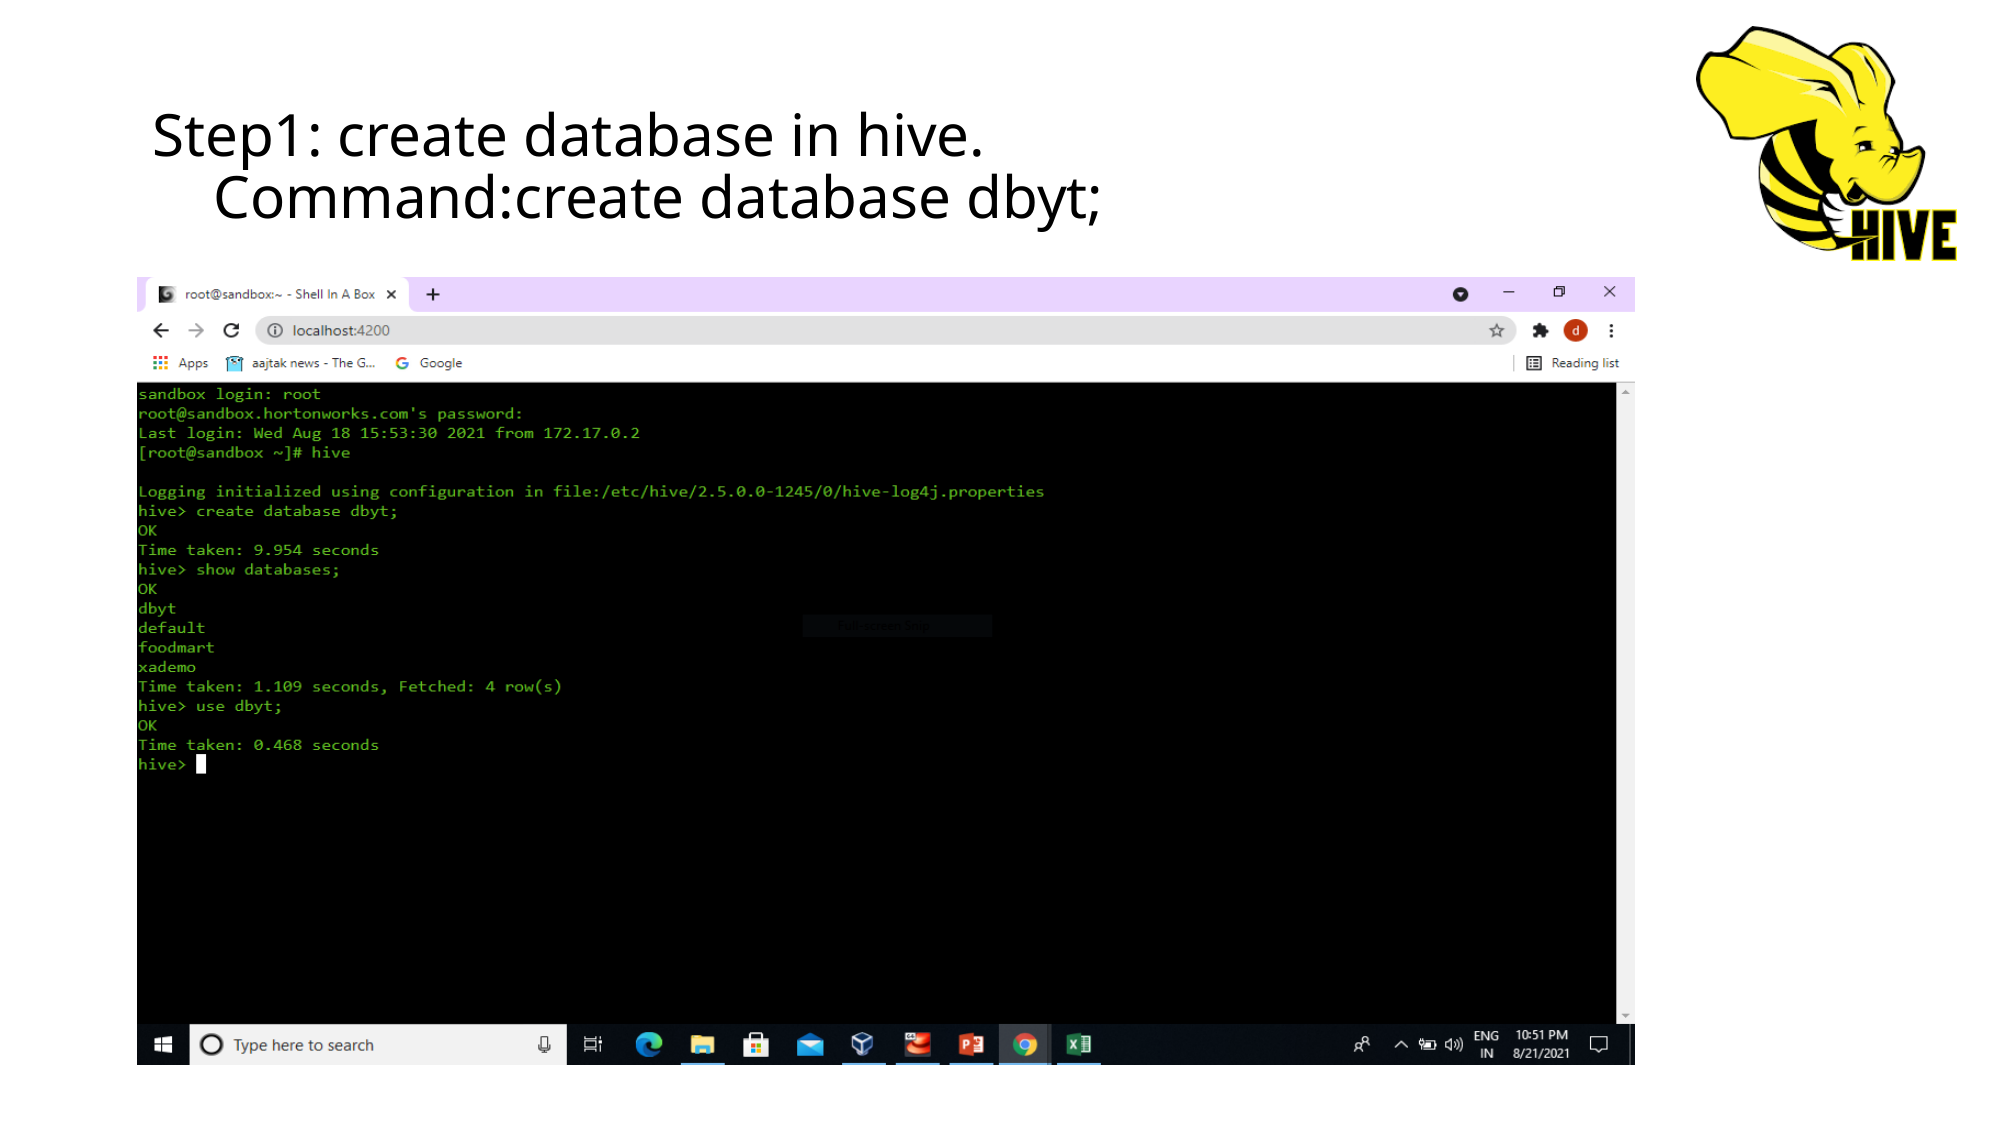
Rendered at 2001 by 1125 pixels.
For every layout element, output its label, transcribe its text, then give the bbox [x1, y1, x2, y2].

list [137, 277, 1635, 1066]
title Step1: create database in hive. Command:create database dbyt; [137, 59, 1863, 278]
picture [1696, 26, 1957, 261]
